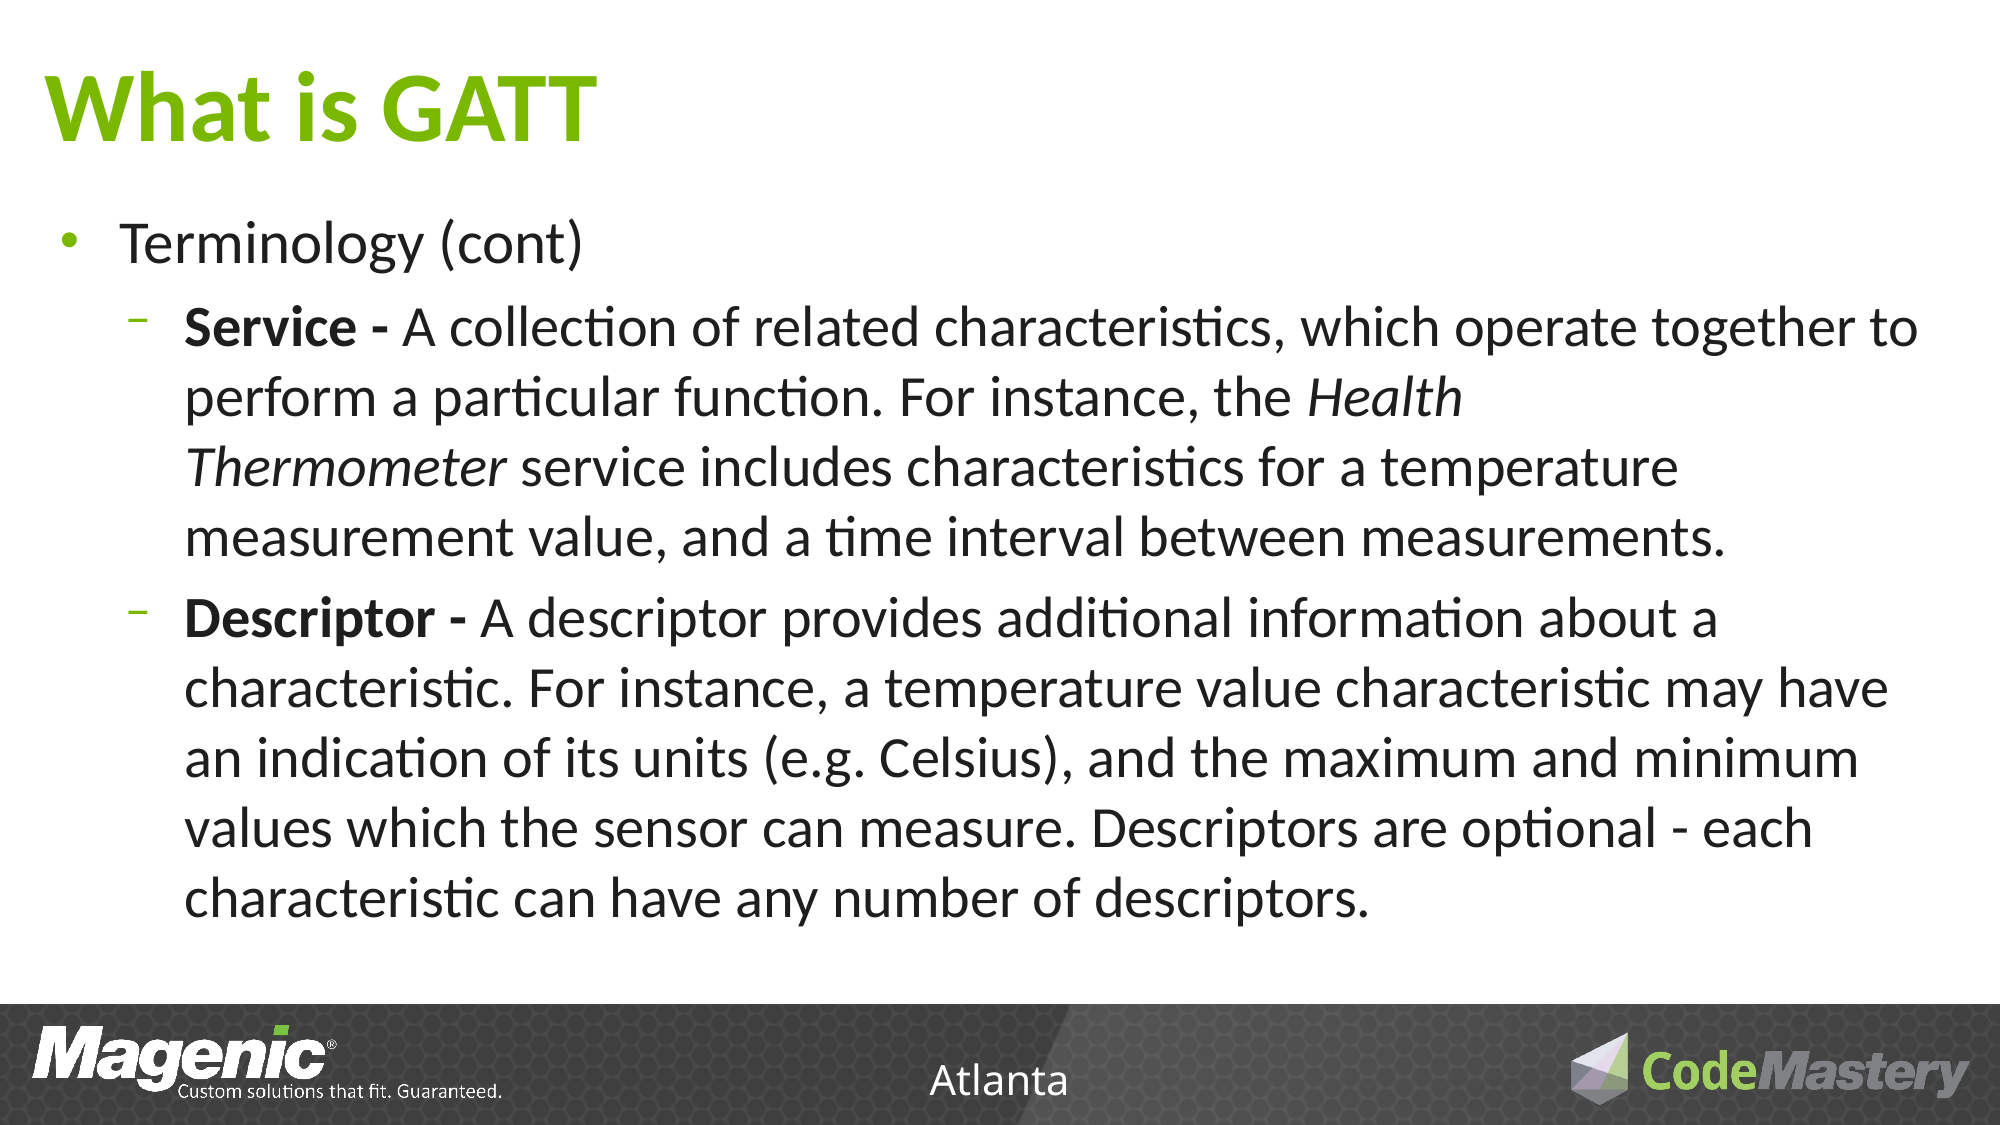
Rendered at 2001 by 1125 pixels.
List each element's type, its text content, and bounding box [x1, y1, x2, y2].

title What is GATT [29, 34, 1970, 195]
picture [0, 1004, 2000, 1125]
list Terminology (cont) Service - A collection of related characteristics, which operate together to perform a particular function. For instance, the Health Thermometer service includes characteristics for a temperature measurement value, and a time interval between measurements. Descriptor - A descriptor provides additional information about a characteristic. For instance, a temperature value characteristic may have an indication of its units (e.g. Celsius), and the maximum and minimum values which the sensor can measure. Descriptors are optional - each characteristic can have any number of descriptors. [29, 195, 1970, 957]
